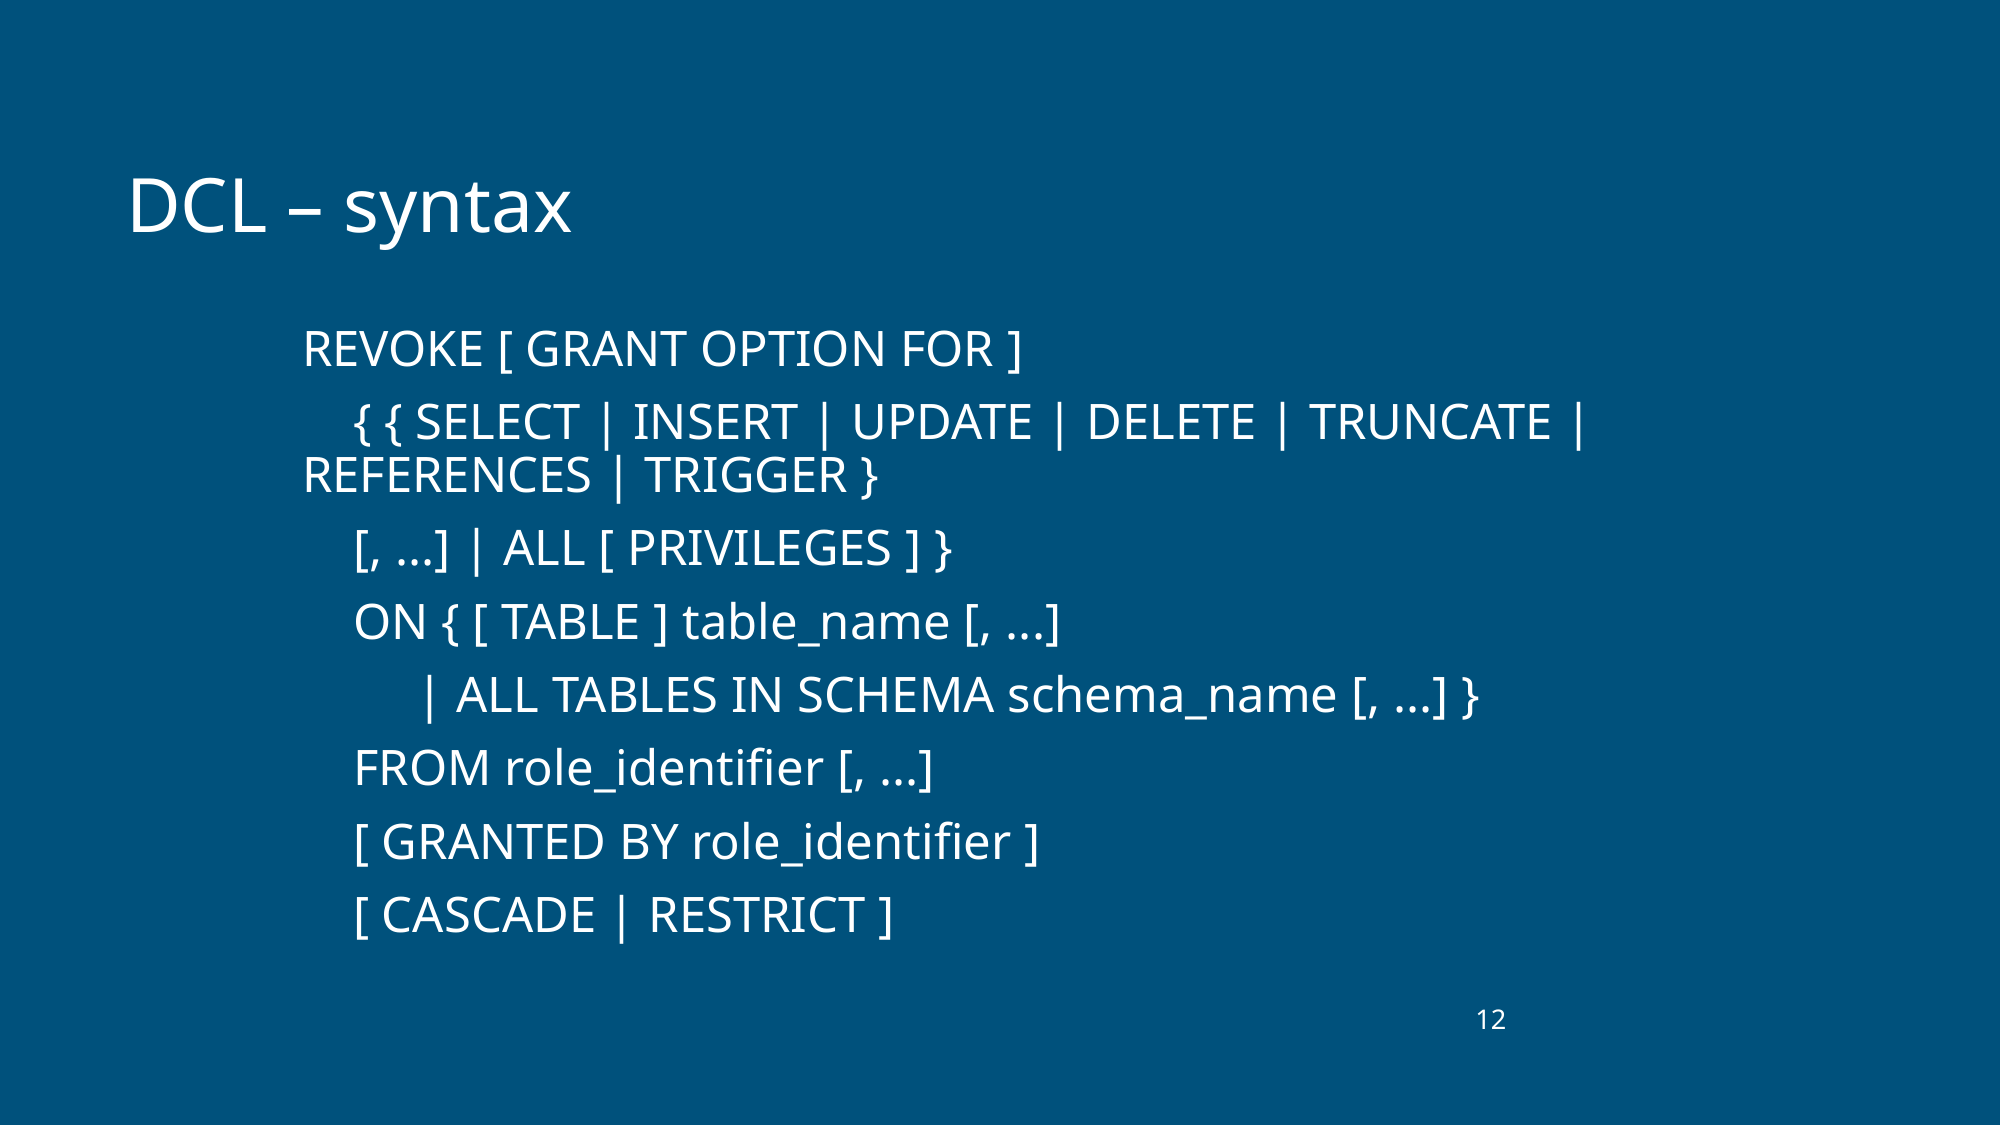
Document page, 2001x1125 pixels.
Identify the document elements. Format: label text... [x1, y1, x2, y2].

title DCL – syntax [111, 99, 1522, 317]
slide_number ‹#› [1409, 991, 1522, 1051]
list REVOKE [ GRANT OPTION FOR ] { { SELECT | INSERT | UPDATE | DELETE | TRUNCATE | REFERENCES | TRIGGER } [, ...] | ALL [ PRIVILEGES ] } ON { [ TABLE ] table_name [, ...] | ALL TABLES IN SCHEMA schema_name [, ...] } FROM role_identifier [, ...] [ GRANTED BY role_identifier ] [ CASCADE | RESTRICT ] [287, 316, 1698, 954]
